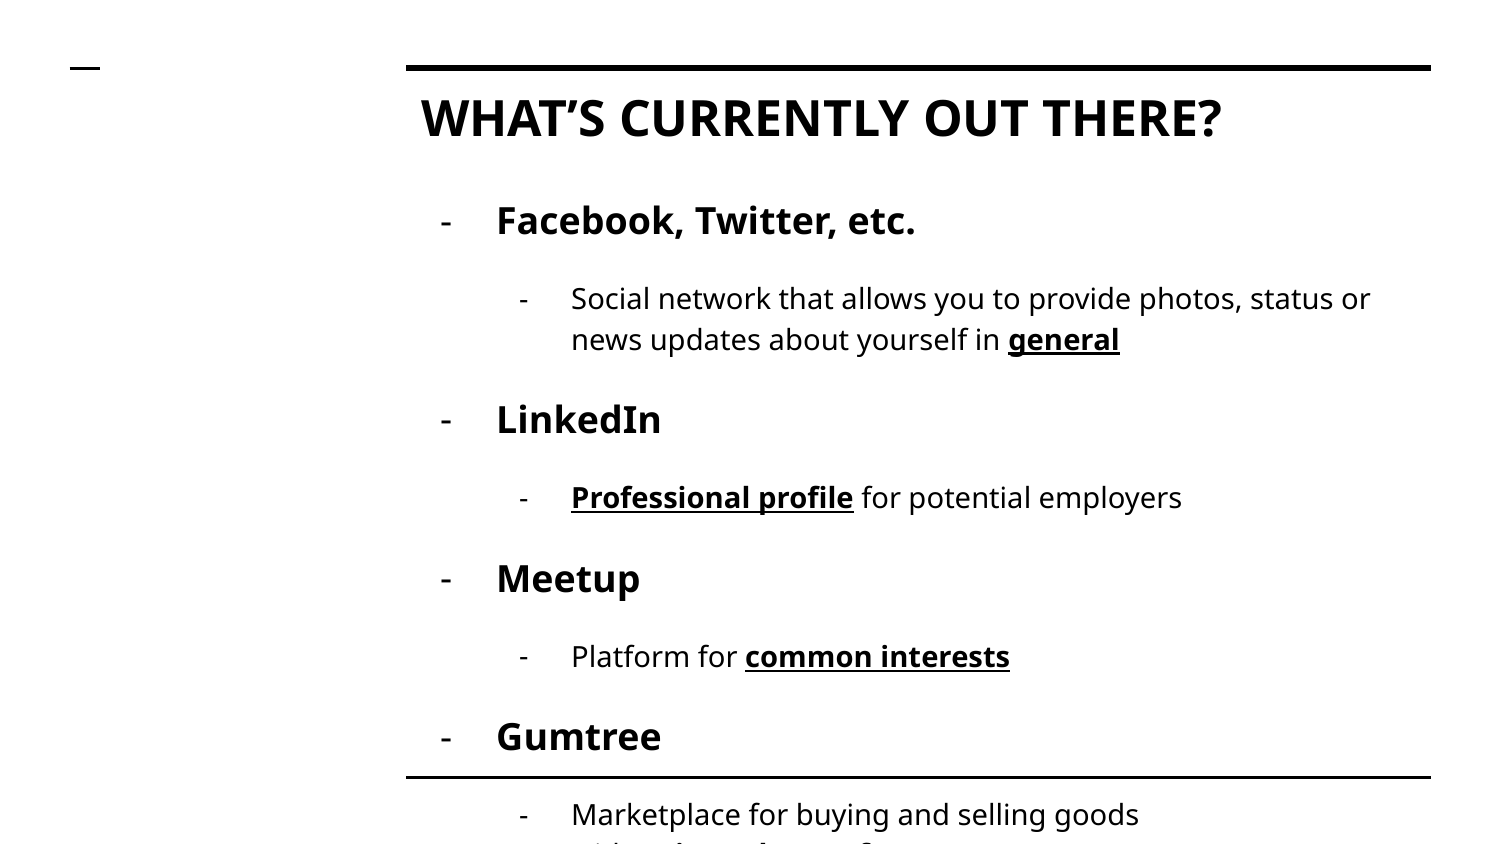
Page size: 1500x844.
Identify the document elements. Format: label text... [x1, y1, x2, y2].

list Facebook, Twitter, etc. Social network that allows you to provide photos, status or news updates about yourself in general LinkedIn Professional profile for potential employers Meetup Platform for common interests Gumtree Marketplace for buying and selling goods with or in exchange for money [406, 175, 1444, 669]
title WHAT’S CURRENTLY OUT THERE? [406, 71, 1444, 175]
